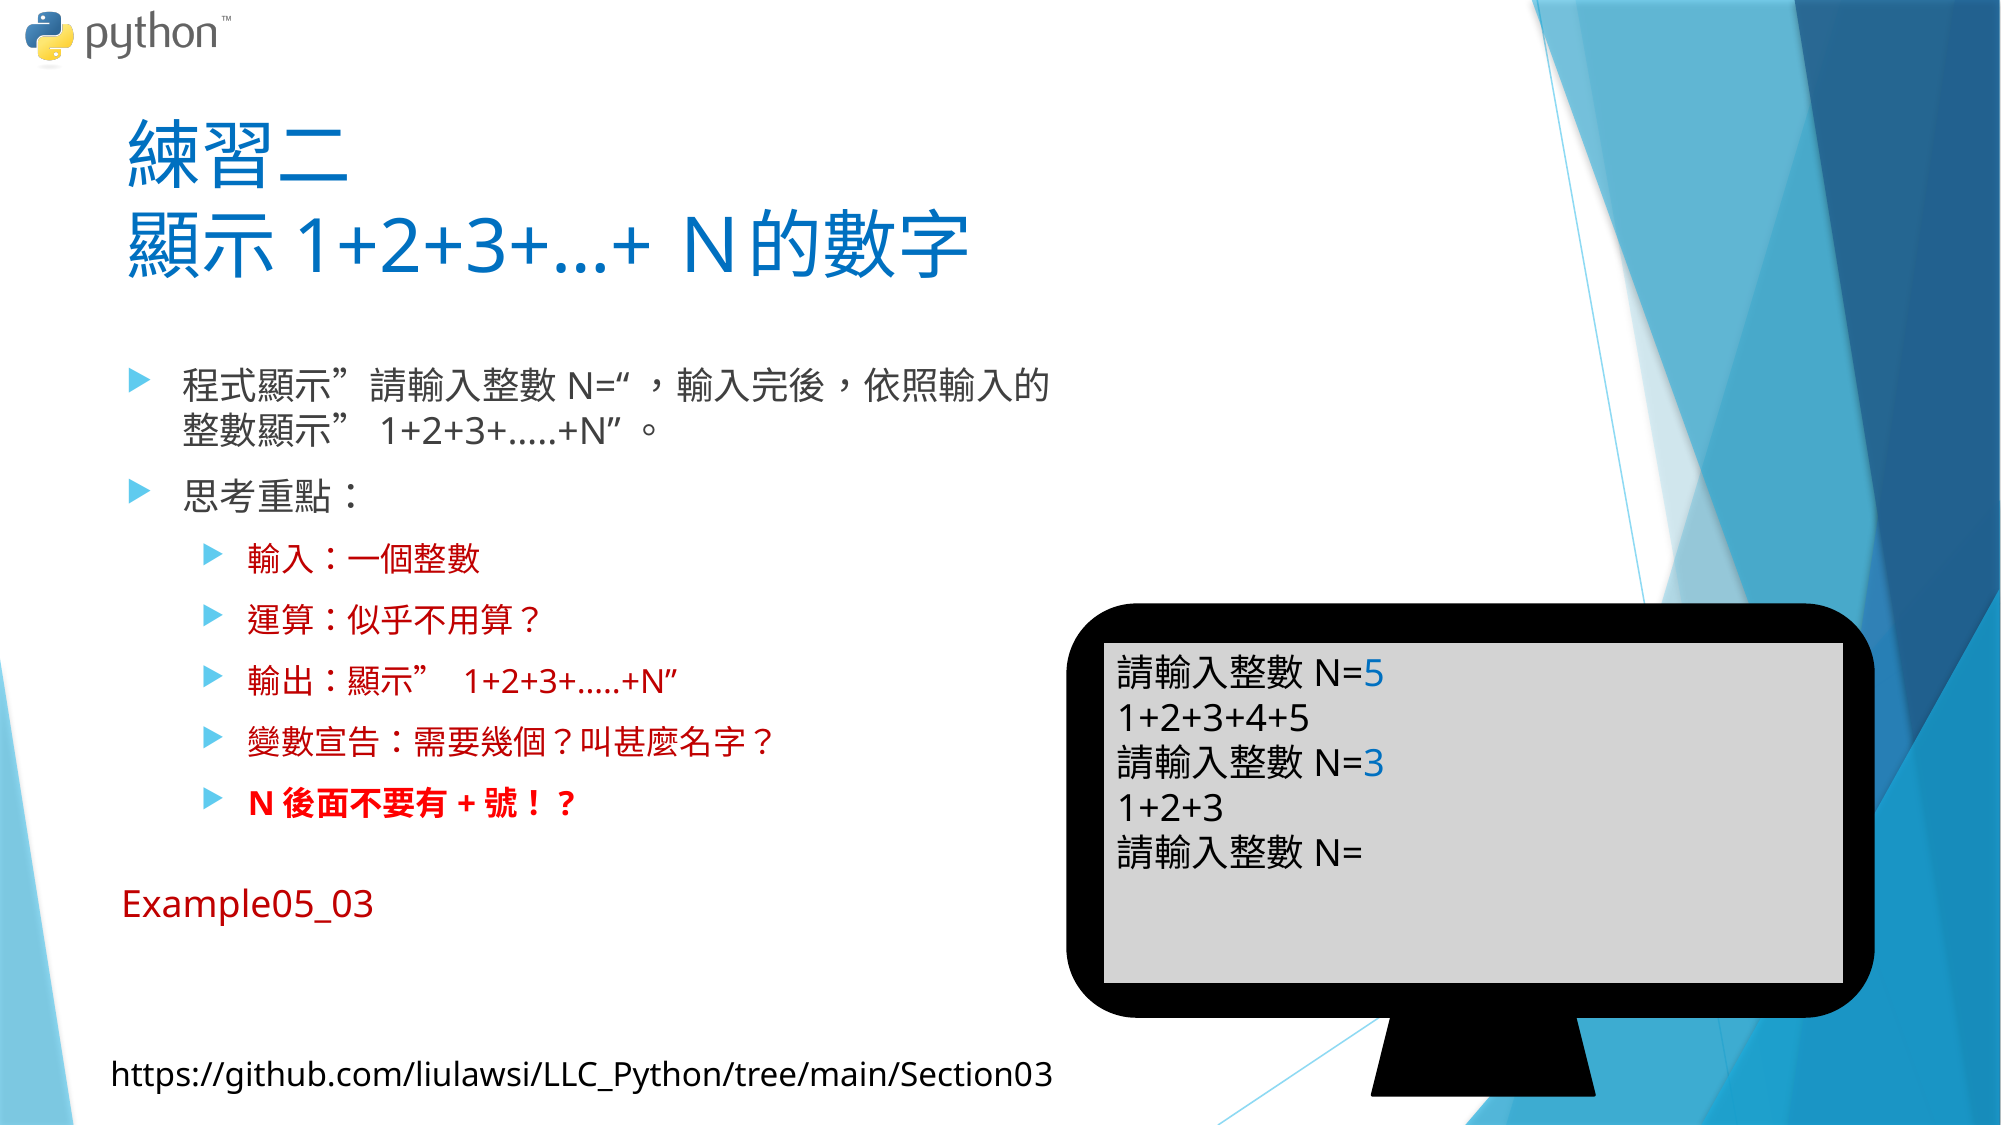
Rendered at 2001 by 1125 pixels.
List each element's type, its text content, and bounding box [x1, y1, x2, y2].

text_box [1067, 604, 1874, 1096]
title 練習二 顯示1+2+3+…+Ｎ的數字 [111, 99, 1522, 317]
text_box Example05_03 [106, 873, 390, 933]
list 程式顯示”請輸入整數N=“，輸入完後，依照輸入的整數顯示”1+2+3+…..+N”。 思考重點： 輸入：一個整數 運算：似乎不用算？ 輸出：顯示” 1+2+3+…..+N” 變數宣告：需要幾個？叫甚麼名字？ N後面不要有+號！? [111, 354, 1068, 992]
picture [23, 9, 233, 71]
